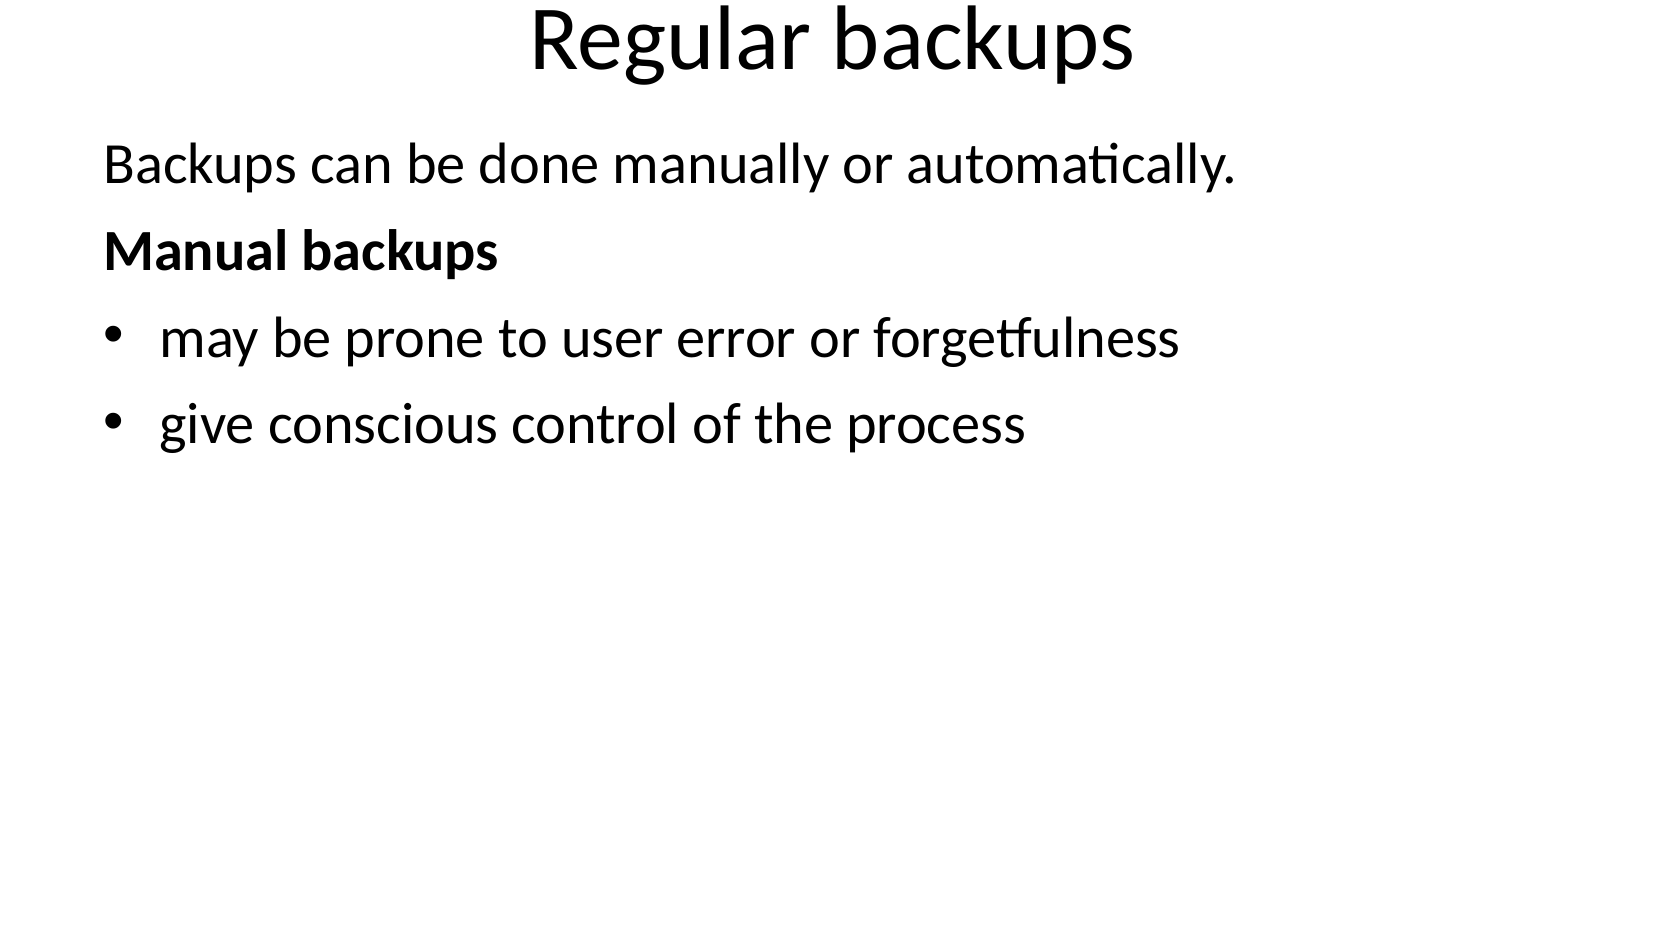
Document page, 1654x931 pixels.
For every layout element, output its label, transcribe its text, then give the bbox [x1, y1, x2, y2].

list Backups can be done manually or automatically. Manual backups may be prone to user error or forgetfulness give conscious control of the process [88, 118, 1577, 931]
title Regular backups [88, 0, 1577, 67]
